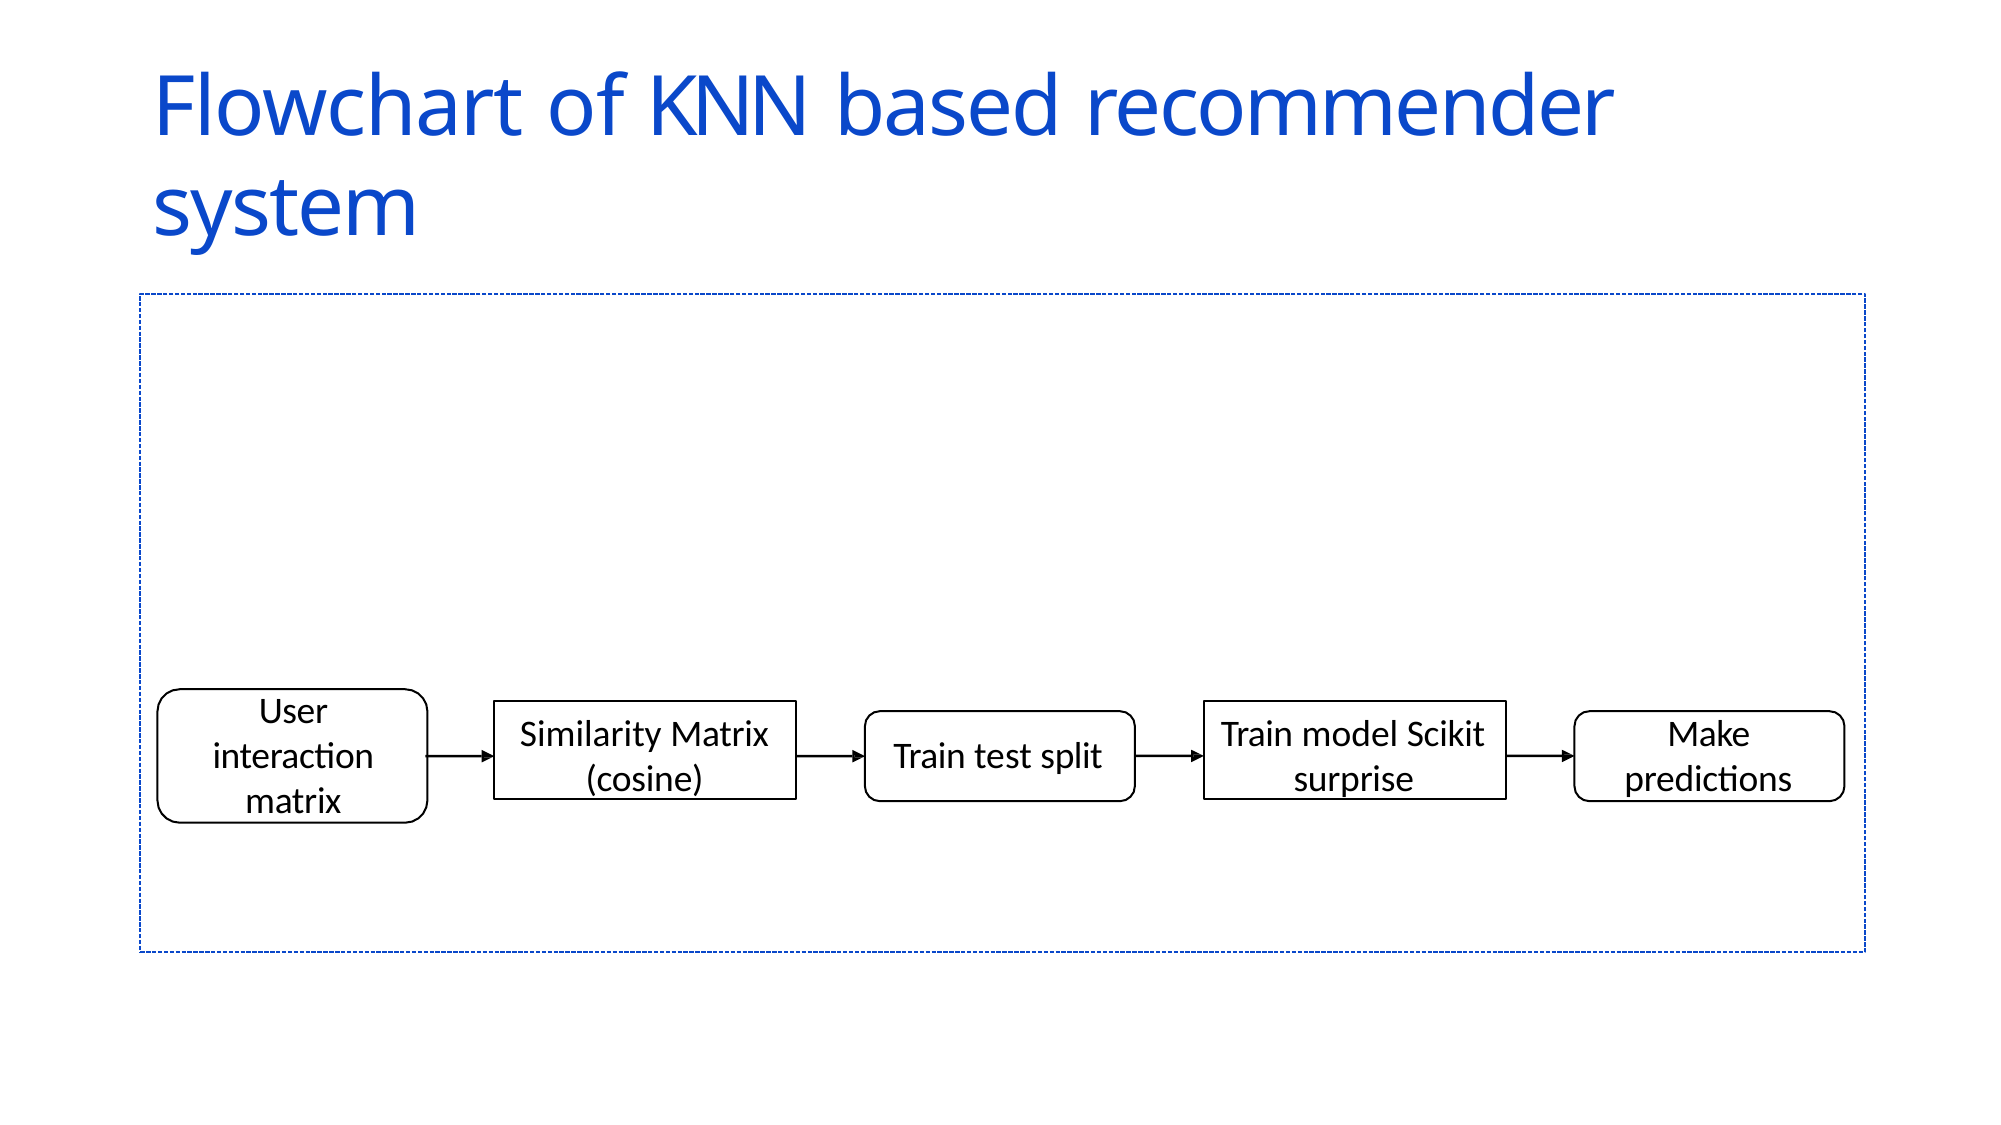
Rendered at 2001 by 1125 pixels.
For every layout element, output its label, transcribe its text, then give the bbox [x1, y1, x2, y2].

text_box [1134, 709, 1846, 803]
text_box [139, 292, 1867, 954]
title Flowchart of KNN based recommender system [139, 50, 1838, 253]
